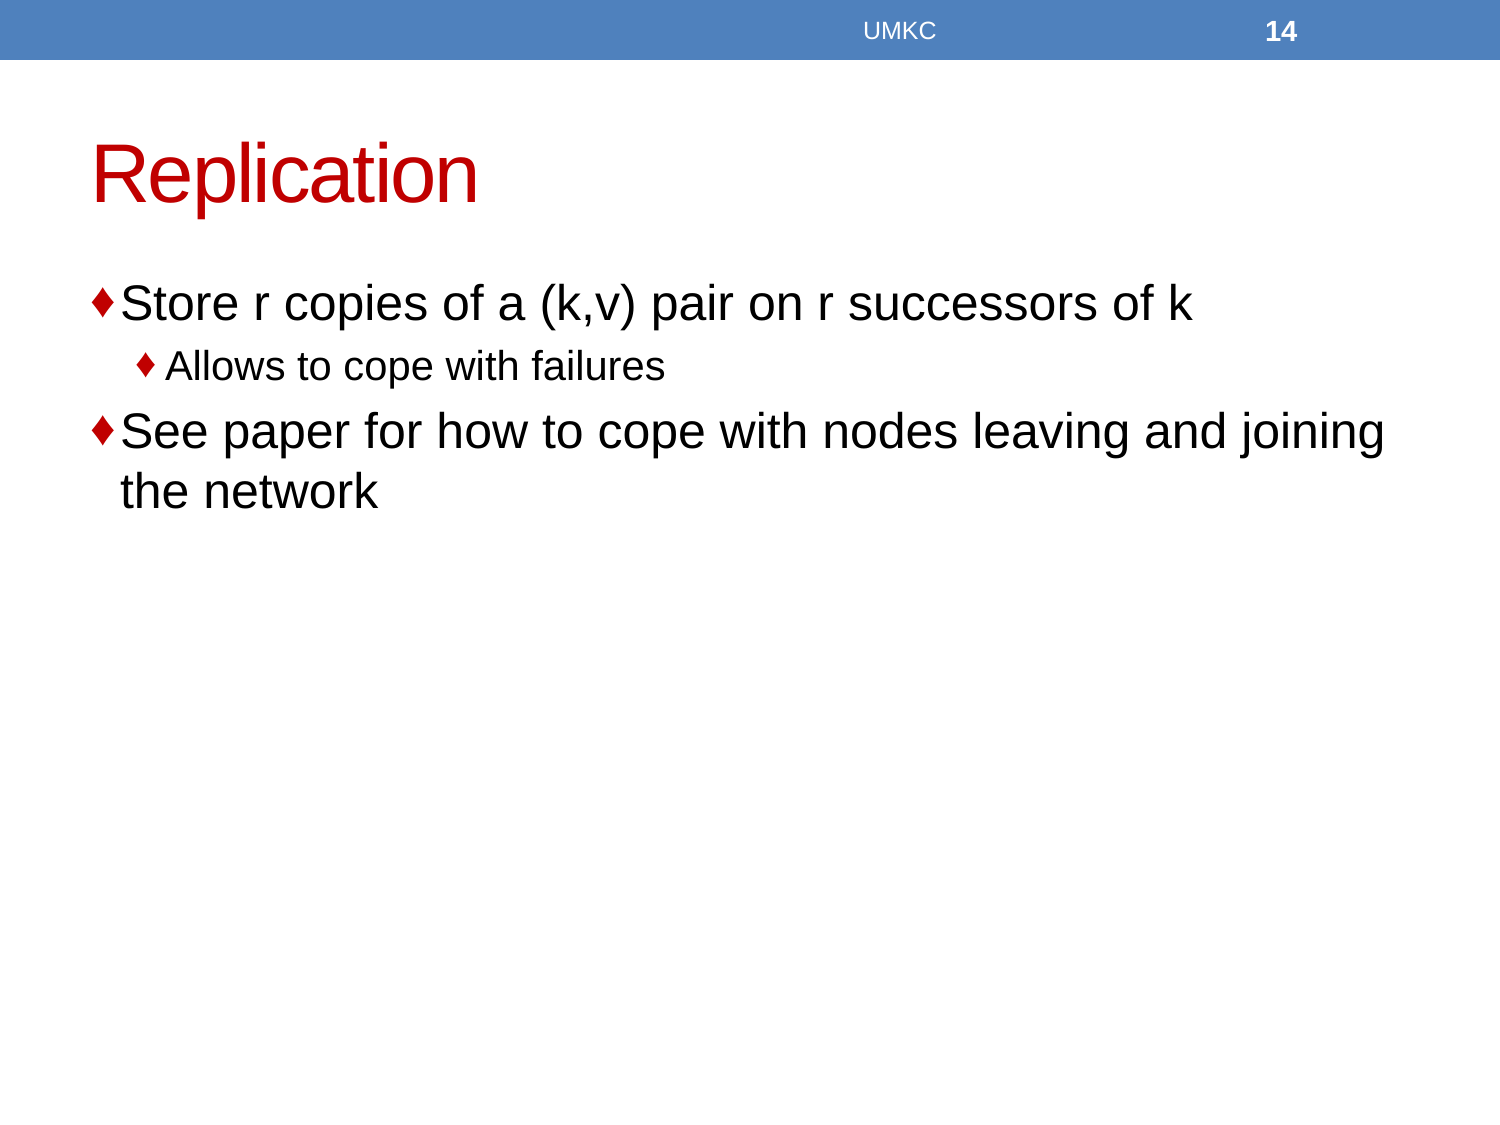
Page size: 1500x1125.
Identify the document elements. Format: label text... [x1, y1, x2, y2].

slide_number 14 [1250, 3, 1425, 57]
list Store r copies of a (k,v) pair on r successors of k Allows to cope with failures See paper for how to cope with nodes leaving and joining the network [75, 262, 1425, 1063]
title Replication [75, 87, 1425, 250]
footer UMKC [562, 3, 1238, 57]
